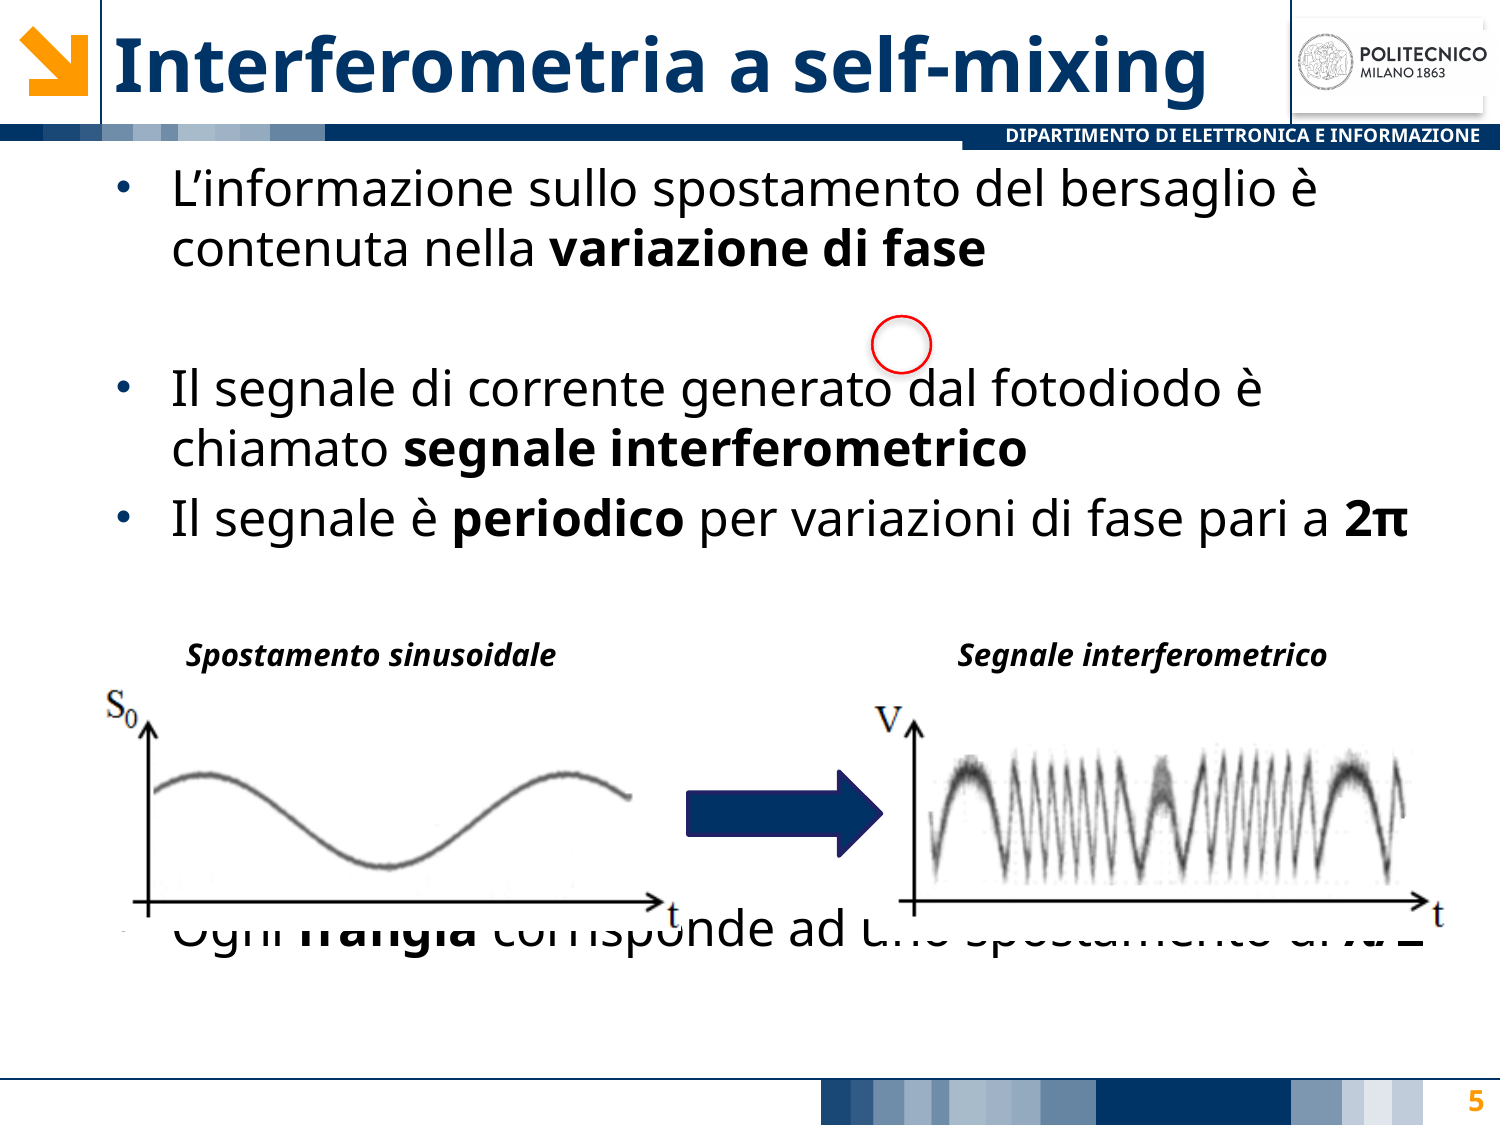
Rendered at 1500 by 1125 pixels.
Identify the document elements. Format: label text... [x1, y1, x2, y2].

text_box [686, 769, 863, 858]
picture [1139, 131, 1146, 137]
slide_number 5 [1187, 1074, 1500, 1125]
picture [1367, 131, 1374, 137]
picture [0, 0, 1500, 141]
text_box Spostamento sinusoidale [171, 627, 614, 674]
picture [1251, 131, 1258, 137]
picture [868, 696, 1450, 942]
title Interferometria a self-mixing [99, 0, 1276, 126]
text_box Segnale interferometrico [942, 627, 1386, 680]
picture [104, 675, 682, 931]
picture [0, 1078, 1187, 1125]
picture [1443, 131, 1450, 137]
text_box [870, 314, 933, 375]
